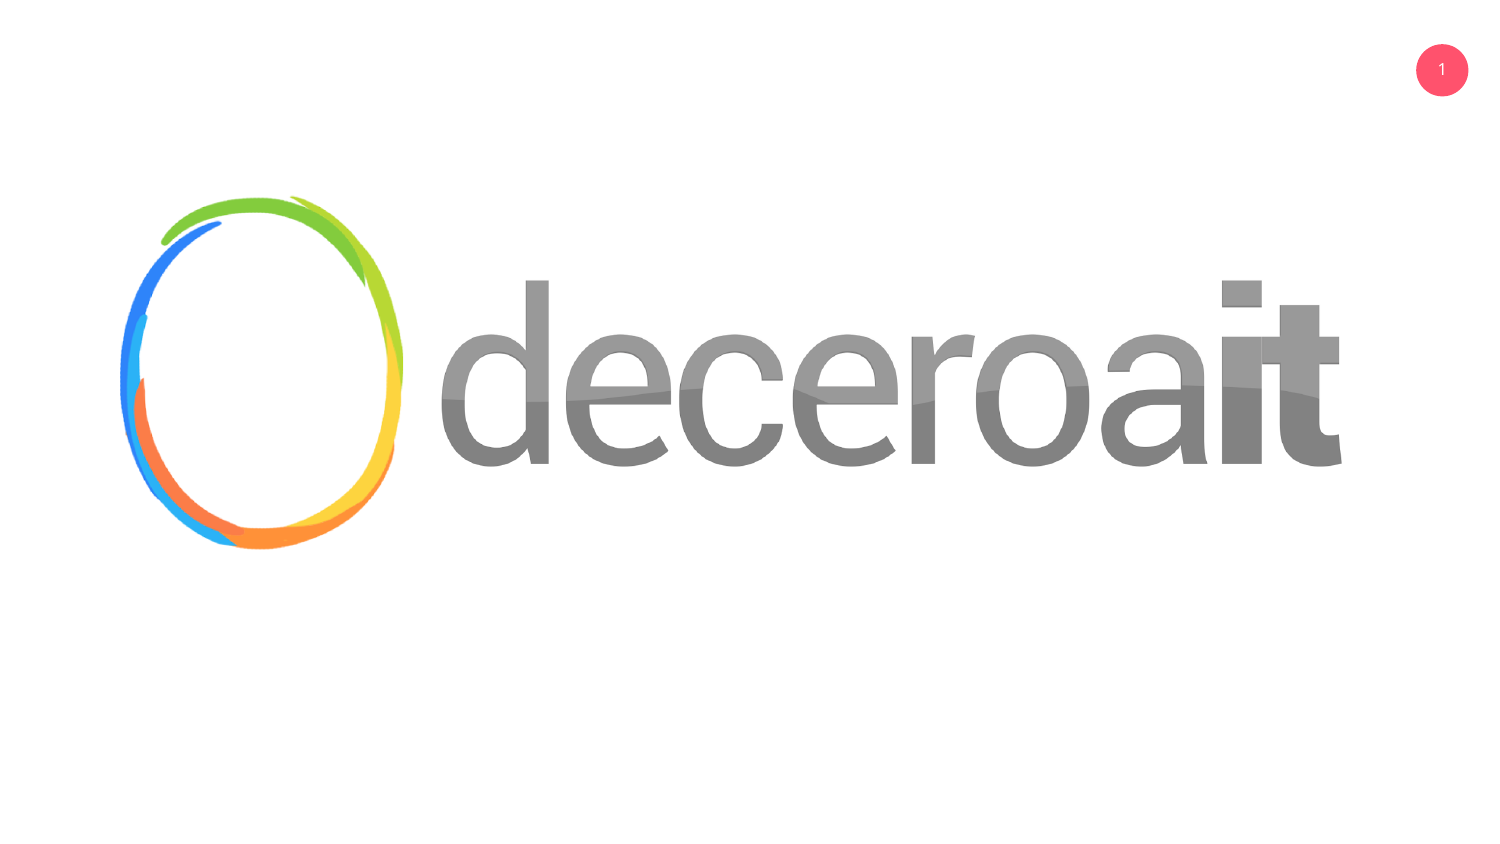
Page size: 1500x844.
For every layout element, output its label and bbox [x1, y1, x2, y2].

picture [49, 140, 1419, 625]
